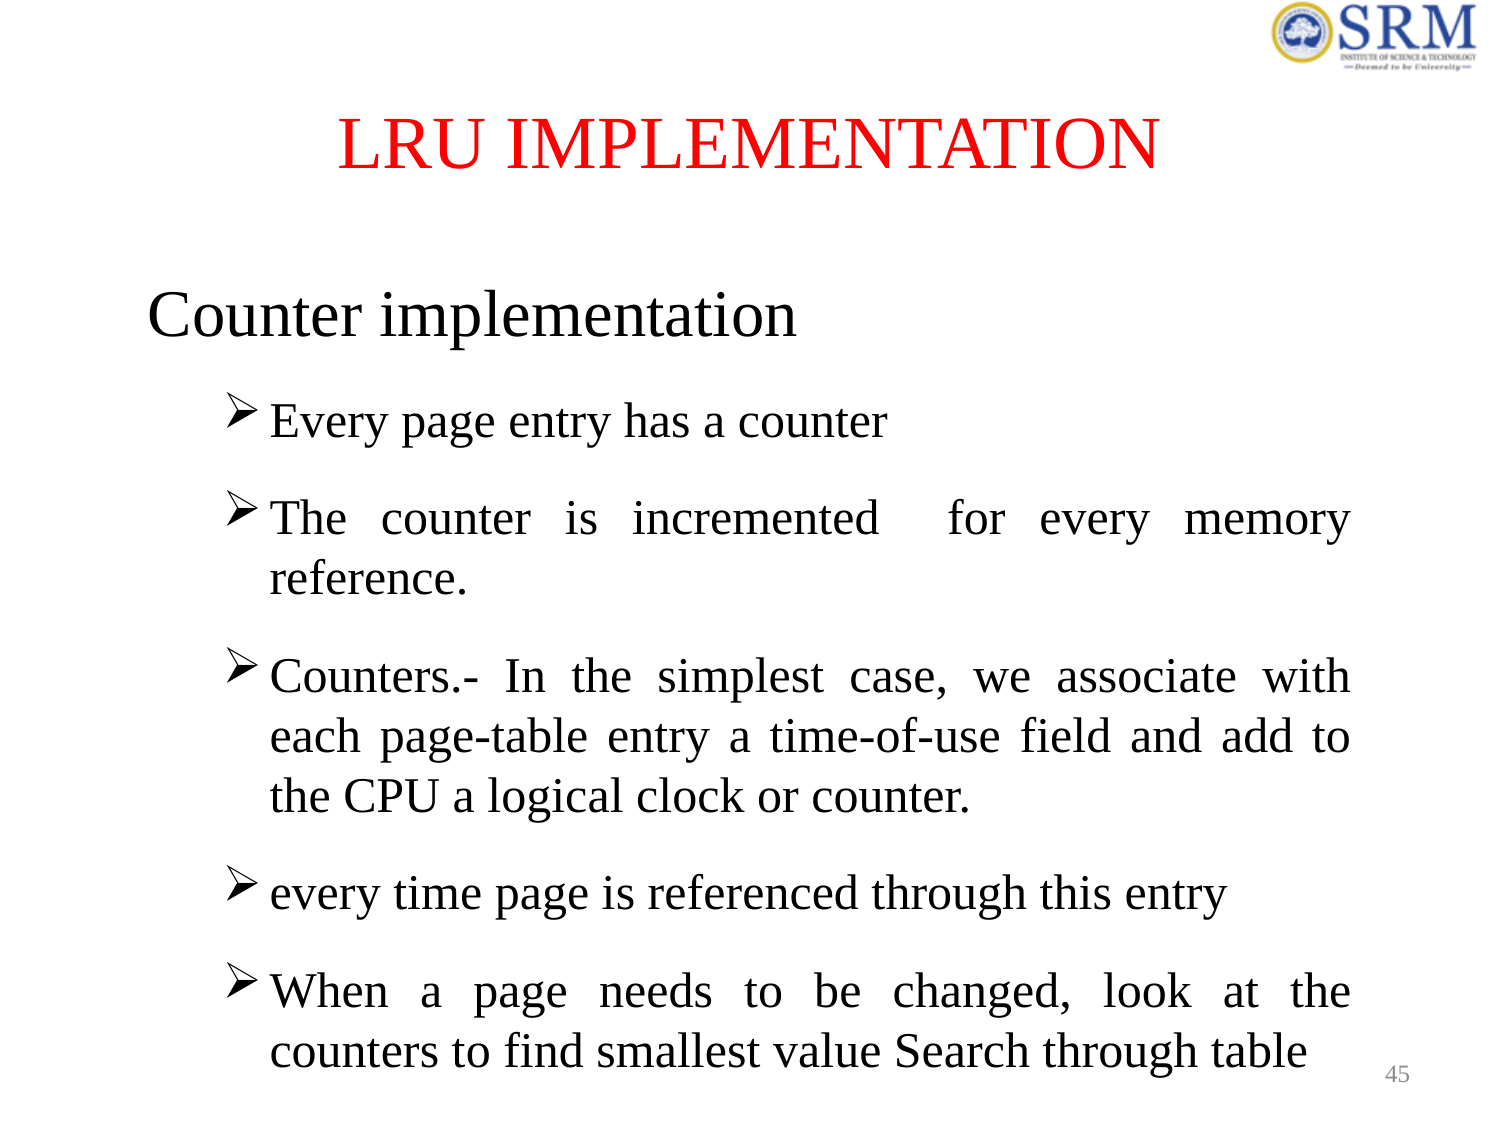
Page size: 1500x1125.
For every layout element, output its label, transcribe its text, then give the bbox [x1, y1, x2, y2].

picture [1240, 0, 1494, 105]
title LRU IMPLEMENTATION [75, 45, 1425, 233]
slide_number 45 [1074, 1042, 1425, 1103]
text_box Counter implementation Every page entry has a counter The counter is incremented for every memory reference. Counters.- In the simplest case, we associate with each page-table entry a time-of-use field and add to the CPU a logical clock or counter. every time page is referenced through this entry When a page needs to be changed, look at the counters to find smallest value Search through table [132, 261, 1368, 1123]
